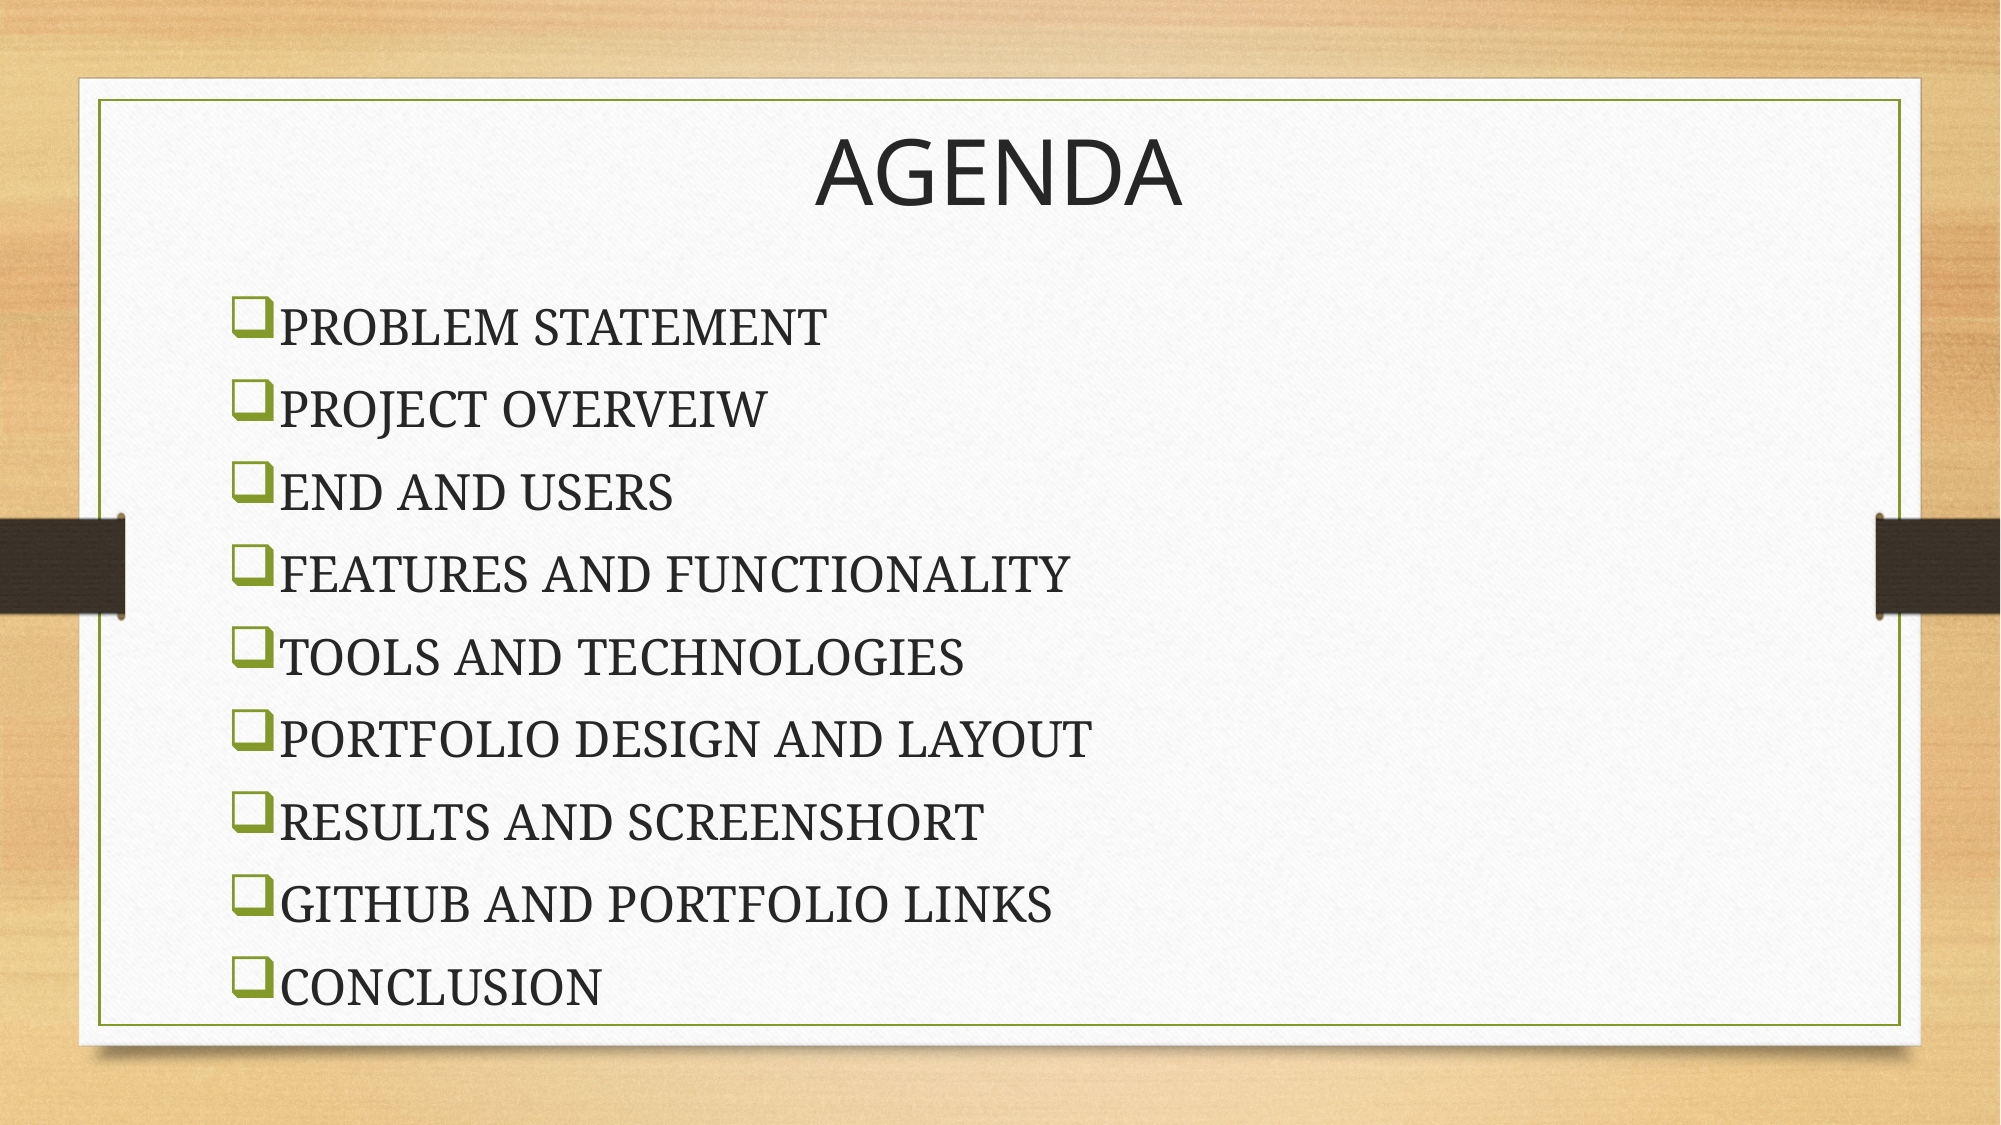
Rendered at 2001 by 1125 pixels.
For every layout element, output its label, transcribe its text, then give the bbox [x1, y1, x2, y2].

picture [0, 0, 2001, 1125]
list PROBLEM STATEMENT PROJECT OVERVEIW END AND USERS FEATURES AND FUNCTIONALITY TOOLS AND TECHNOLOGIES PORTFOLIO DESIGN AND LAYOUT RESULTS AND SCREENSHORT GITHUB AND PORTFOLIO LINKS CONCLUSION [212, 287, 1788, 1050]
title AGENDA [212, 62, 1788, 275]
